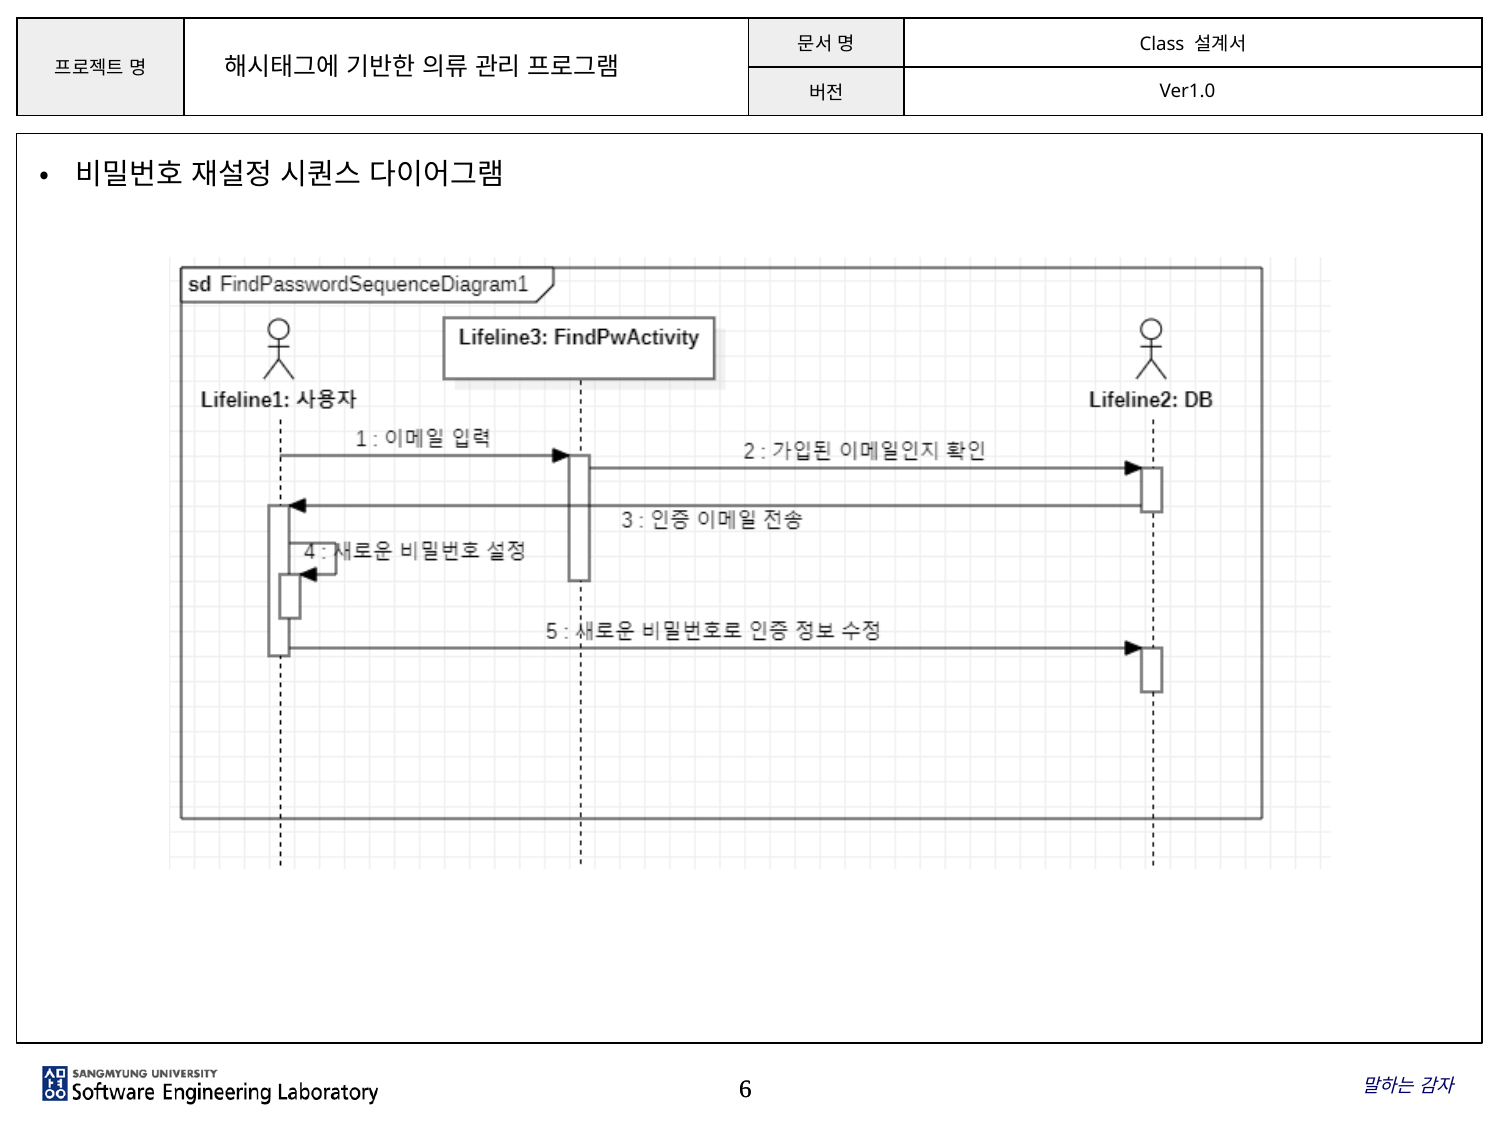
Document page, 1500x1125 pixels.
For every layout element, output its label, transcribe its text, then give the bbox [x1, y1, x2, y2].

picture [42, 1066, 382, 1106]
picture [169, 257, 1331, 870]
text_box Ver1.0 [1144, 71, 1342, 109]
text_box •비밀번호 재설정 시퀀스 다이어그램 [24, 147, 521, 198]
footer 말하는 감자 [994, 1060, 1454, 1110]
text_box 해시태그에 기반한 의류 관리 프로그램 [209, 42, 792, 88]
